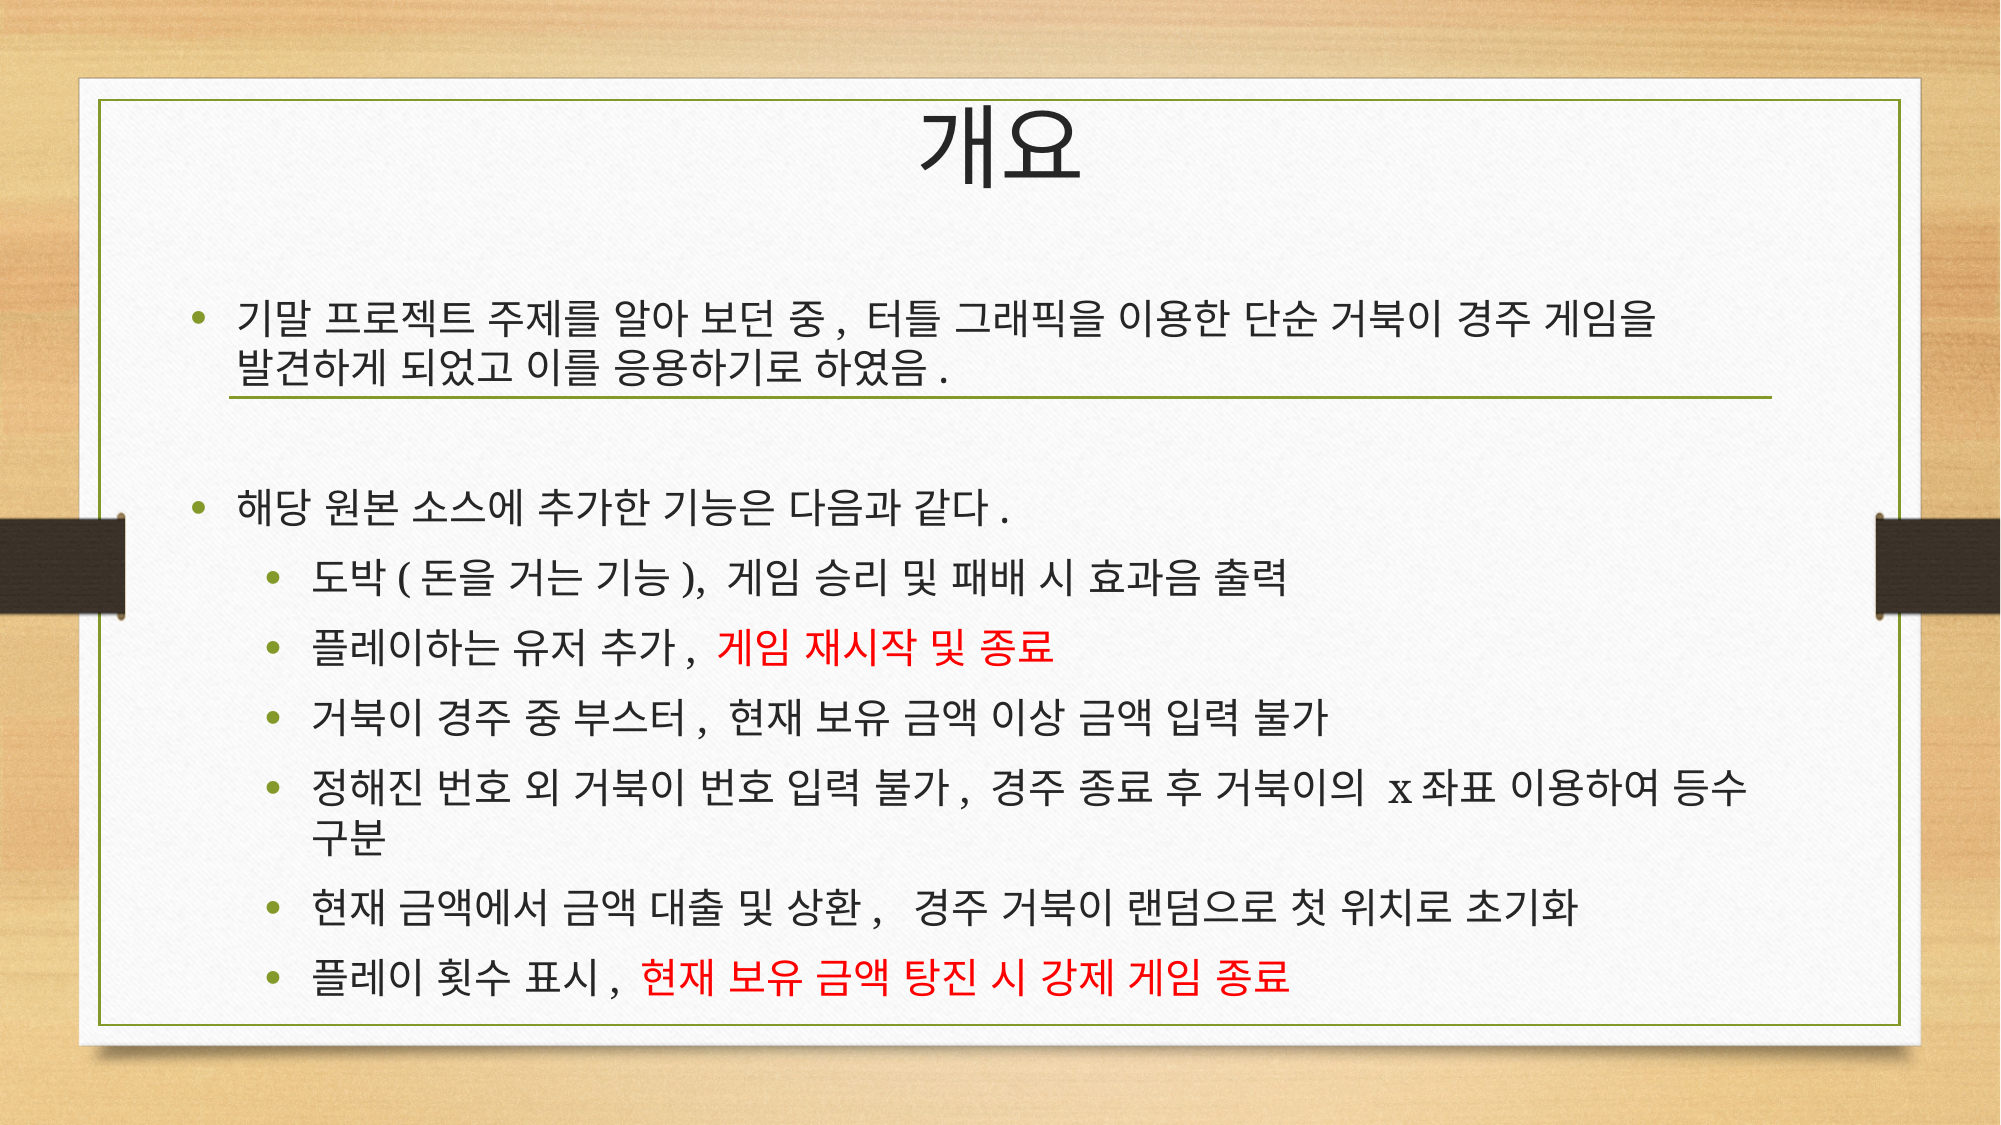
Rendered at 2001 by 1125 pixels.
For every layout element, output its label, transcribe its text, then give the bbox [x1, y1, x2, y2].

list 기말 프로젝트 주제를 알아 보던 중, 터틀 그래픽을 이용한 단순 거북이 경주 게임을 발견하게 되었고 이를 응용하기로 하였음. 해당 원본 소스에 추가한 기능은 다음과 같다. 도박(돈을 거는 기능), 게임 승리 및 패배 시 효과음 출력 플레이하는 유저 추가, 게임 재시작 및 종료 거북이 경주 중 부스터, 현재 보유 금액 이상 금액 입력 불가 정해진 번호 외 거북이 번호 입력 불가, 경주 종료 후 거북이의 x좌표 이용하여 등수 구분 현재 금액에서 금액 대출 및 상환, 경주 거북이 랜덤으로 첫 위치로 초기화 플레이 횟수 표시, 현재 보유 금액 탕진 시 강제 게임 종료 [175, 285, 1826, 1013]
title 개요 [175, 79, 1826, 210]
picture [0, 0, 2001, 1125]
